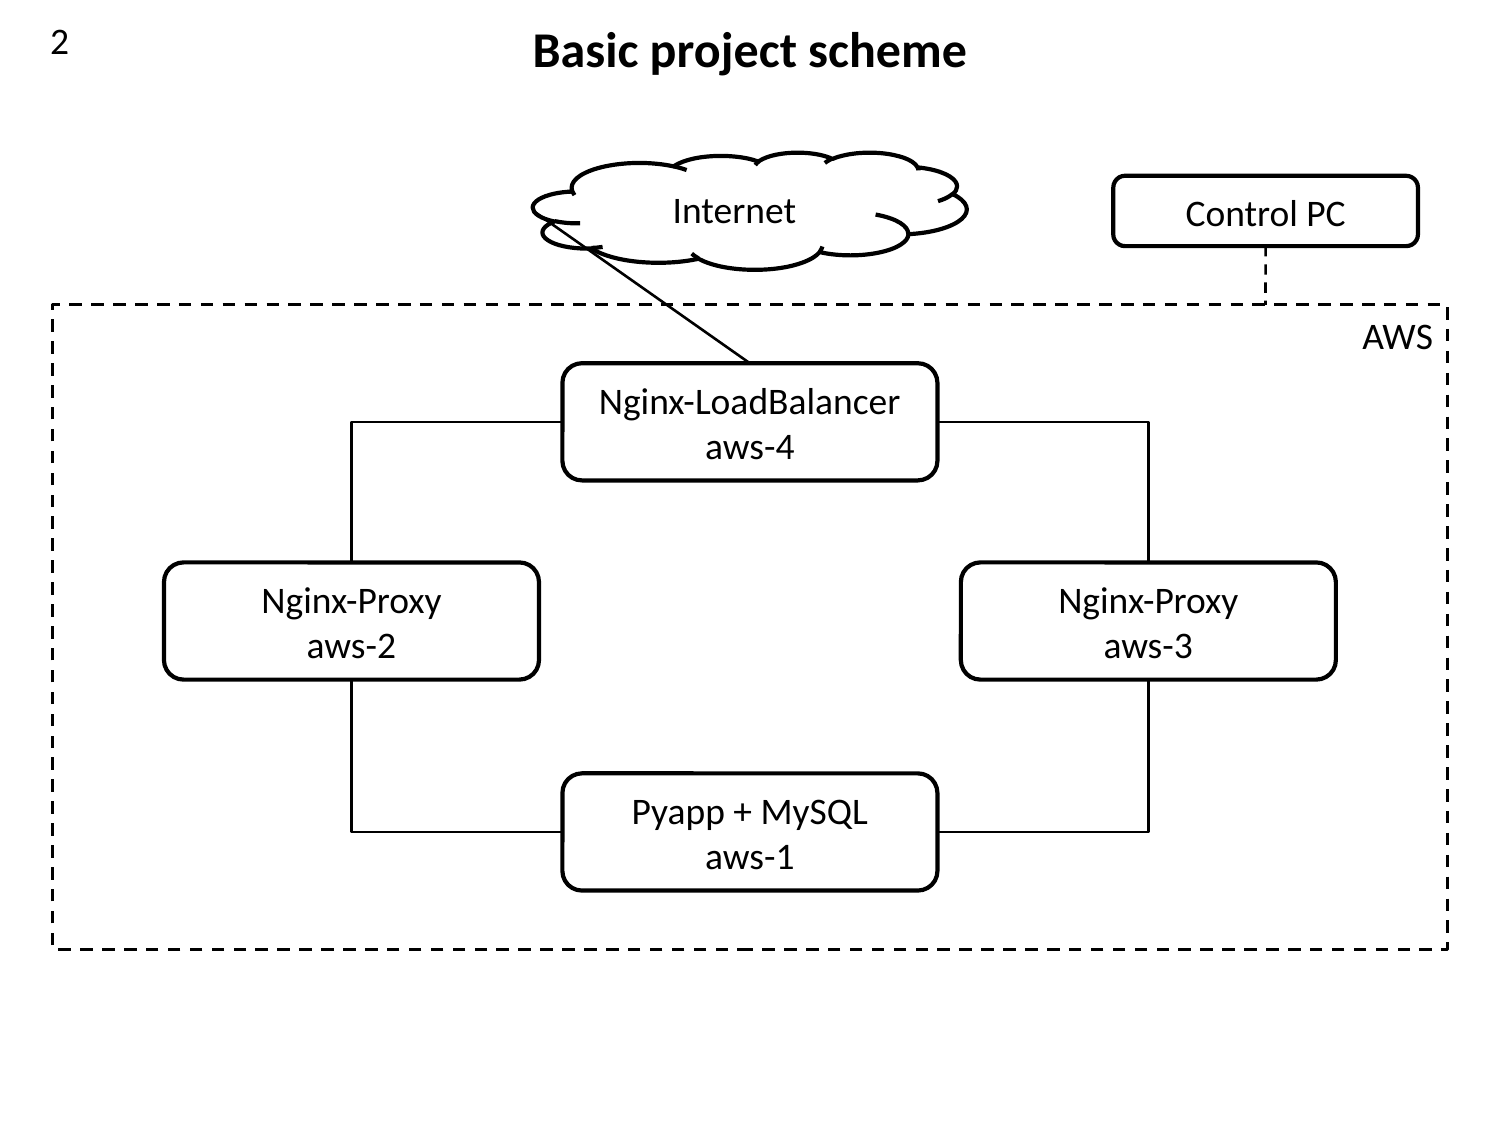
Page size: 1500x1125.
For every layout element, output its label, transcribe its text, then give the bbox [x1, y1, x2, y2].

text_box Internet [530, 150, 969, 272]
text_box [380, 650, 534, 862]
text_box Control PC [1111, 173, 1421, 249]
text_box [937, 679, 1149, 833]
text_box 2 [35, 9, 106, 70]
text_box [351, 421, 563, 563]
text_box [937, 421, 1149, 563]
text_box AWS [1347, 304, 1453, 365]
text_box [51, 303, 1449, 951]
title Basic project scheme [75, 23, 1425, 73]
